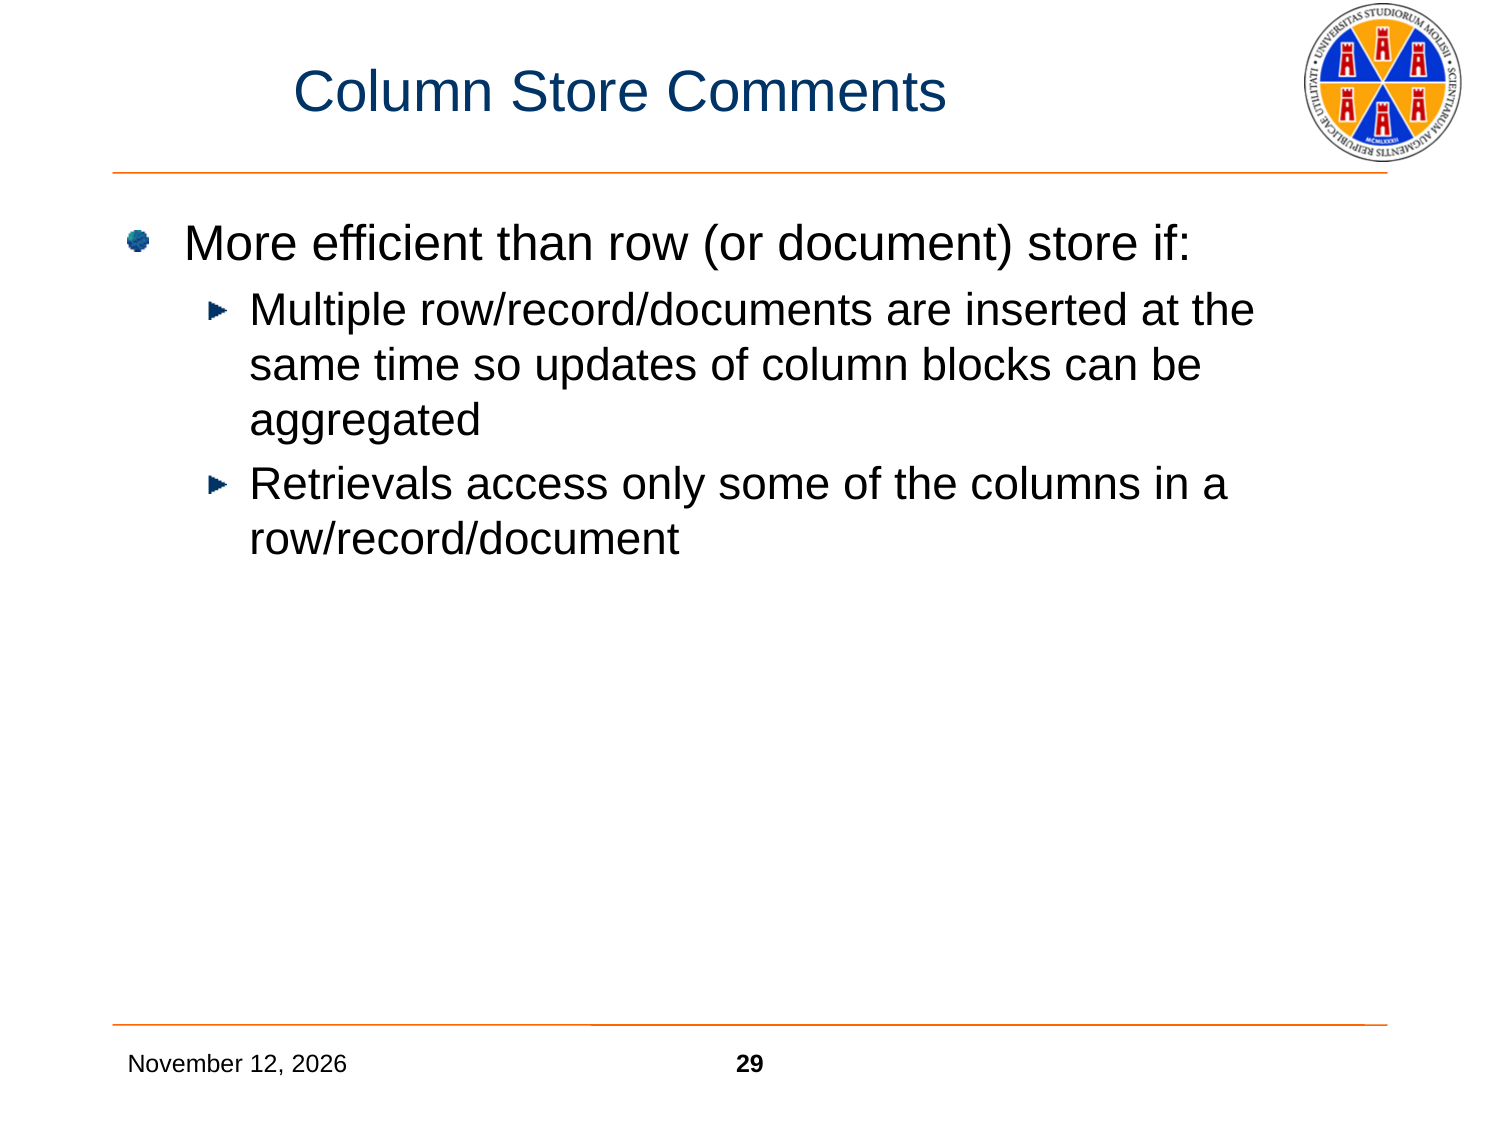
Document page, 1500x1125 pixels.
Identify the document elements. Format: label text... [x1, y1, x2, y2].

list More efficient than row (or document) store if: Multiple row/record/documents are inserted at the same time so updates of column blocks can be aggregated Retrievals access only some of the columns in a row/record/document [112, 203, 1388, 988]
picture [202, 295, 227, 320]
title Column Store Comments [278, 18, 1211, 157]
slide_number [112, 1039, 664, 1080]
picture [127, 230, 149, 252]
picture [1269, 0, 1500, 166]
picture [202, 469, 227, 494]
slide_number 29 [670, 1039, 830, 1078]
